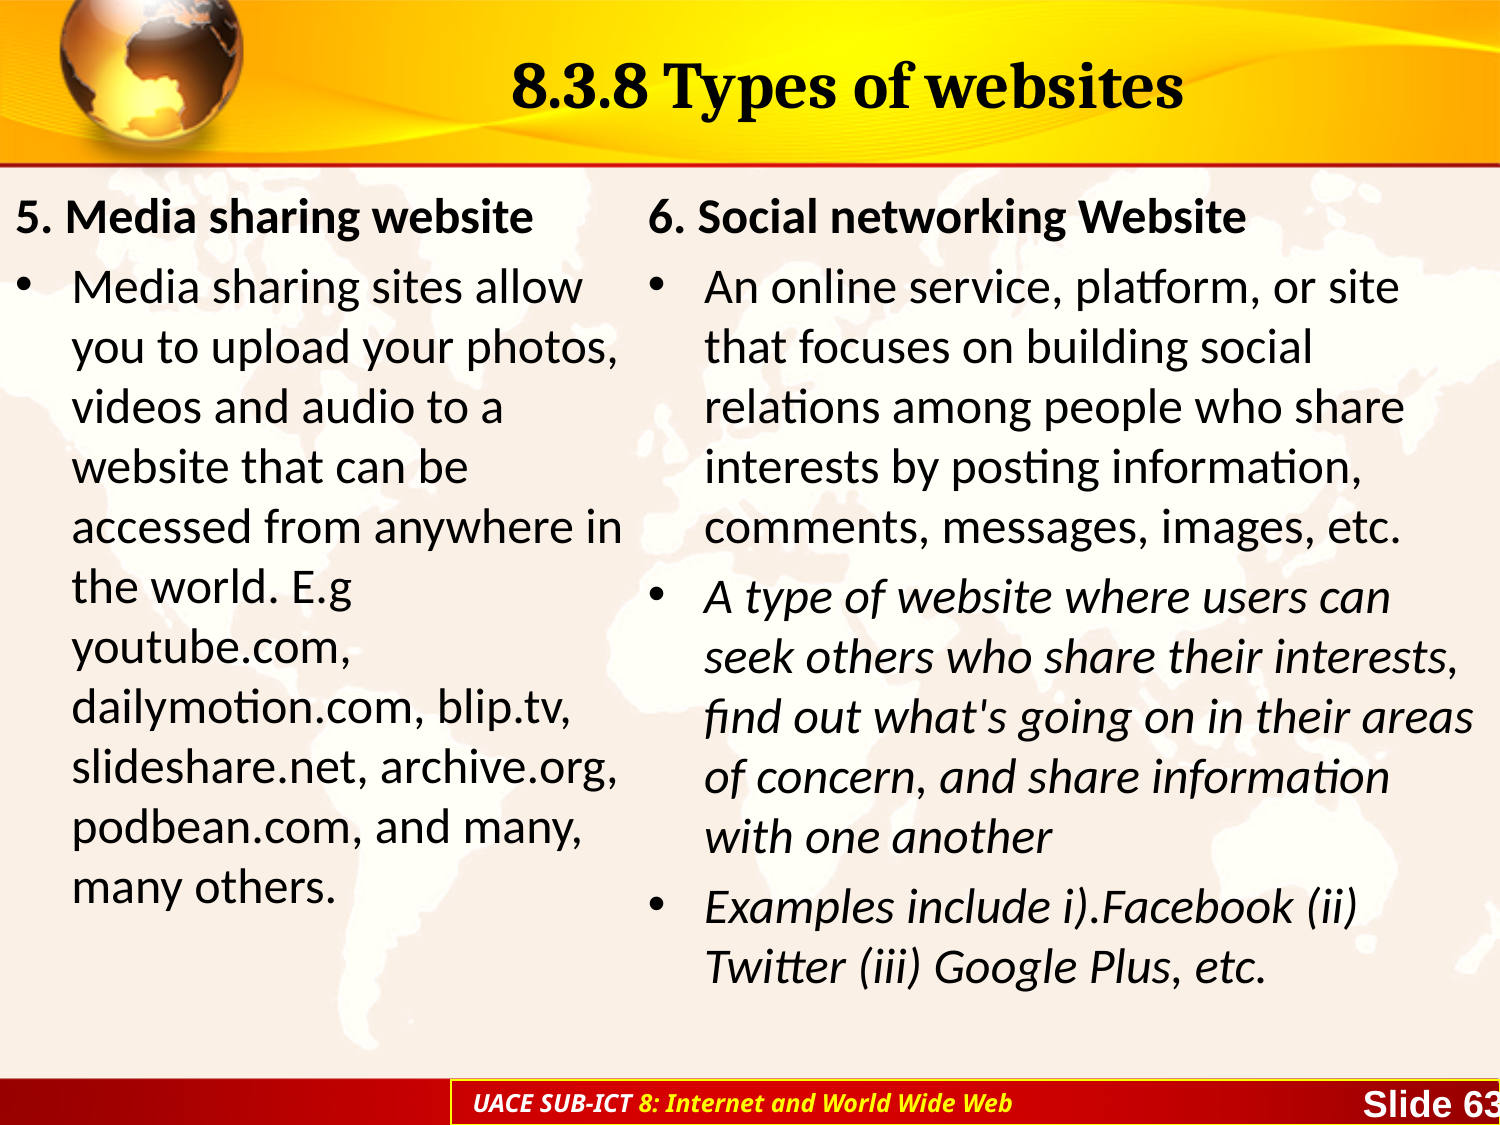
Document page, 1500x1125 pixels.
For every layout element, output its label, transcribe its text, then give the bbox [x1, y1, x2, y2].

list 6. Social networking Website An online service, platform, or site that focuses on building social relations among people who share interests by posting information, comments, messages, images, etc. A type of website where users can seek others who share their interests, find out what's going on in their areas of concern, and share information with one another Examples include i).Facebook (ii) Twitter (iii) Google Plus, etc. [632, 175, 1500, 1079]
picture [0, 0, 1500, 175]
list 5. Media sharing website Media sharing sites allow you to upload your photos, videos and audio to a website that can be accessed from anywhere in the world. E.g youtube.com, dailymotion.com, blip.tv, slideshare.net, archive.org, podbean.com, and many, many others. [0, 175, 632, 1079]
picture [0, 1079, 450, 1125]
picture [452, 1081, 1499, 1124]
title 8.3.8 Types of websites [212, 0, 1500, 165]
